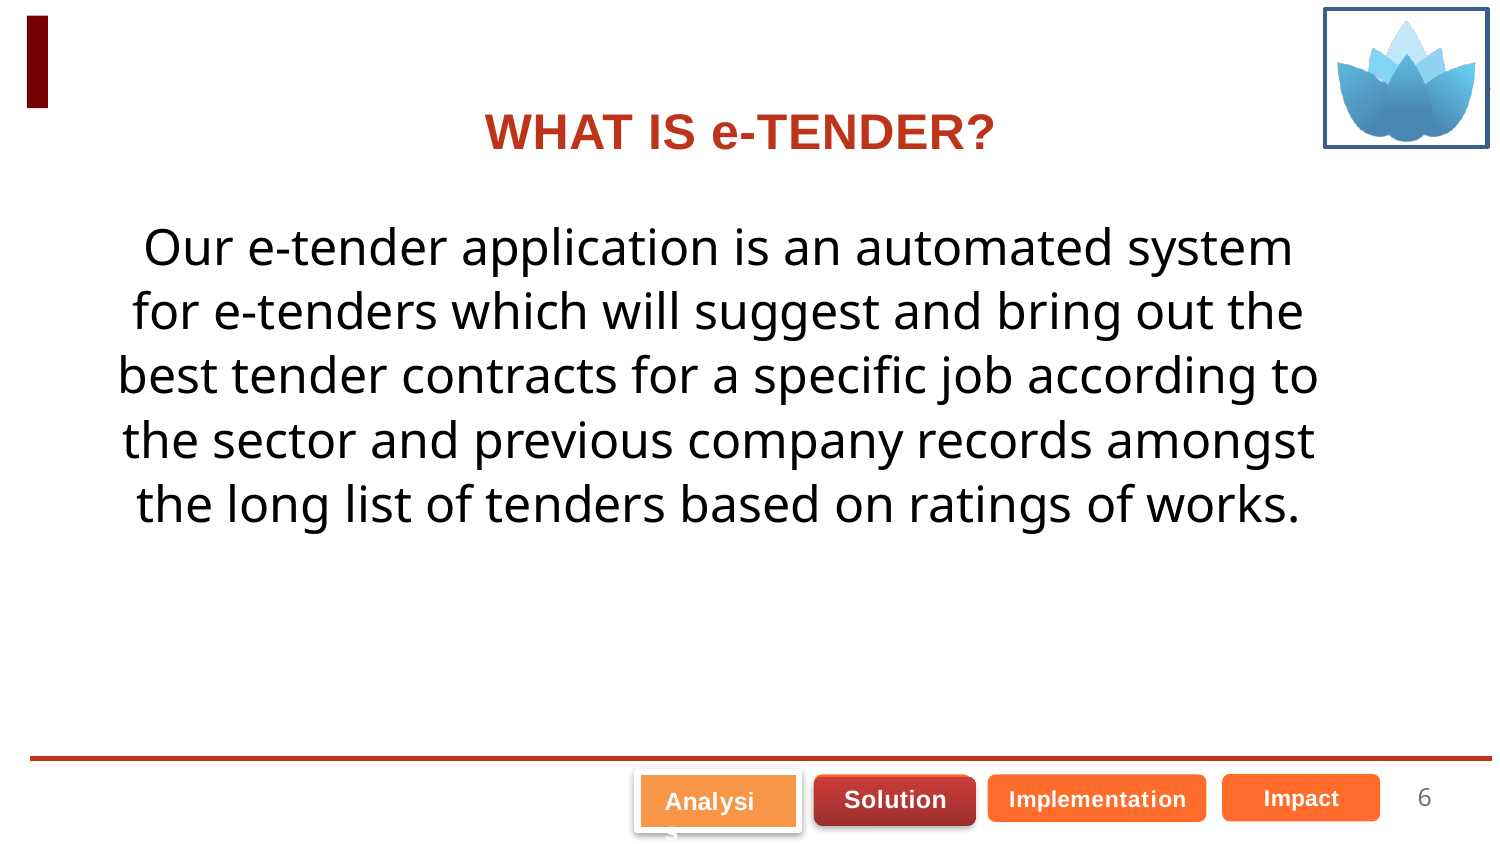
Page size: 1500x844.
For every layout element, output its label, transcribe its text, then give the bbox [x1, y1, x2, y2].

title WHAT IS e-TENDER? [482, 98, 1088, 209]
picture [1328, 0, 1495, 160]
text_box Analysis [662, 784, 767, 844]
text_box [634, 769, 802, 833]
text_box Solution [842, 783, 968, 814]
text_box Implementation [1007, 783, 1188, 812]
slide_number Impact [1261, 783, 1342, 844]
text_box [814, 776, 976, 827]
text_box [1411, 780, 1440, 816]
text_box Our e-tender application is an automated system for e-tenders which will suggest and bring out the best tender contracts for a specific job according to the sector and previous company records amongst the long list of tenders based on ratings of works. [101, 209, 1336, 533]
